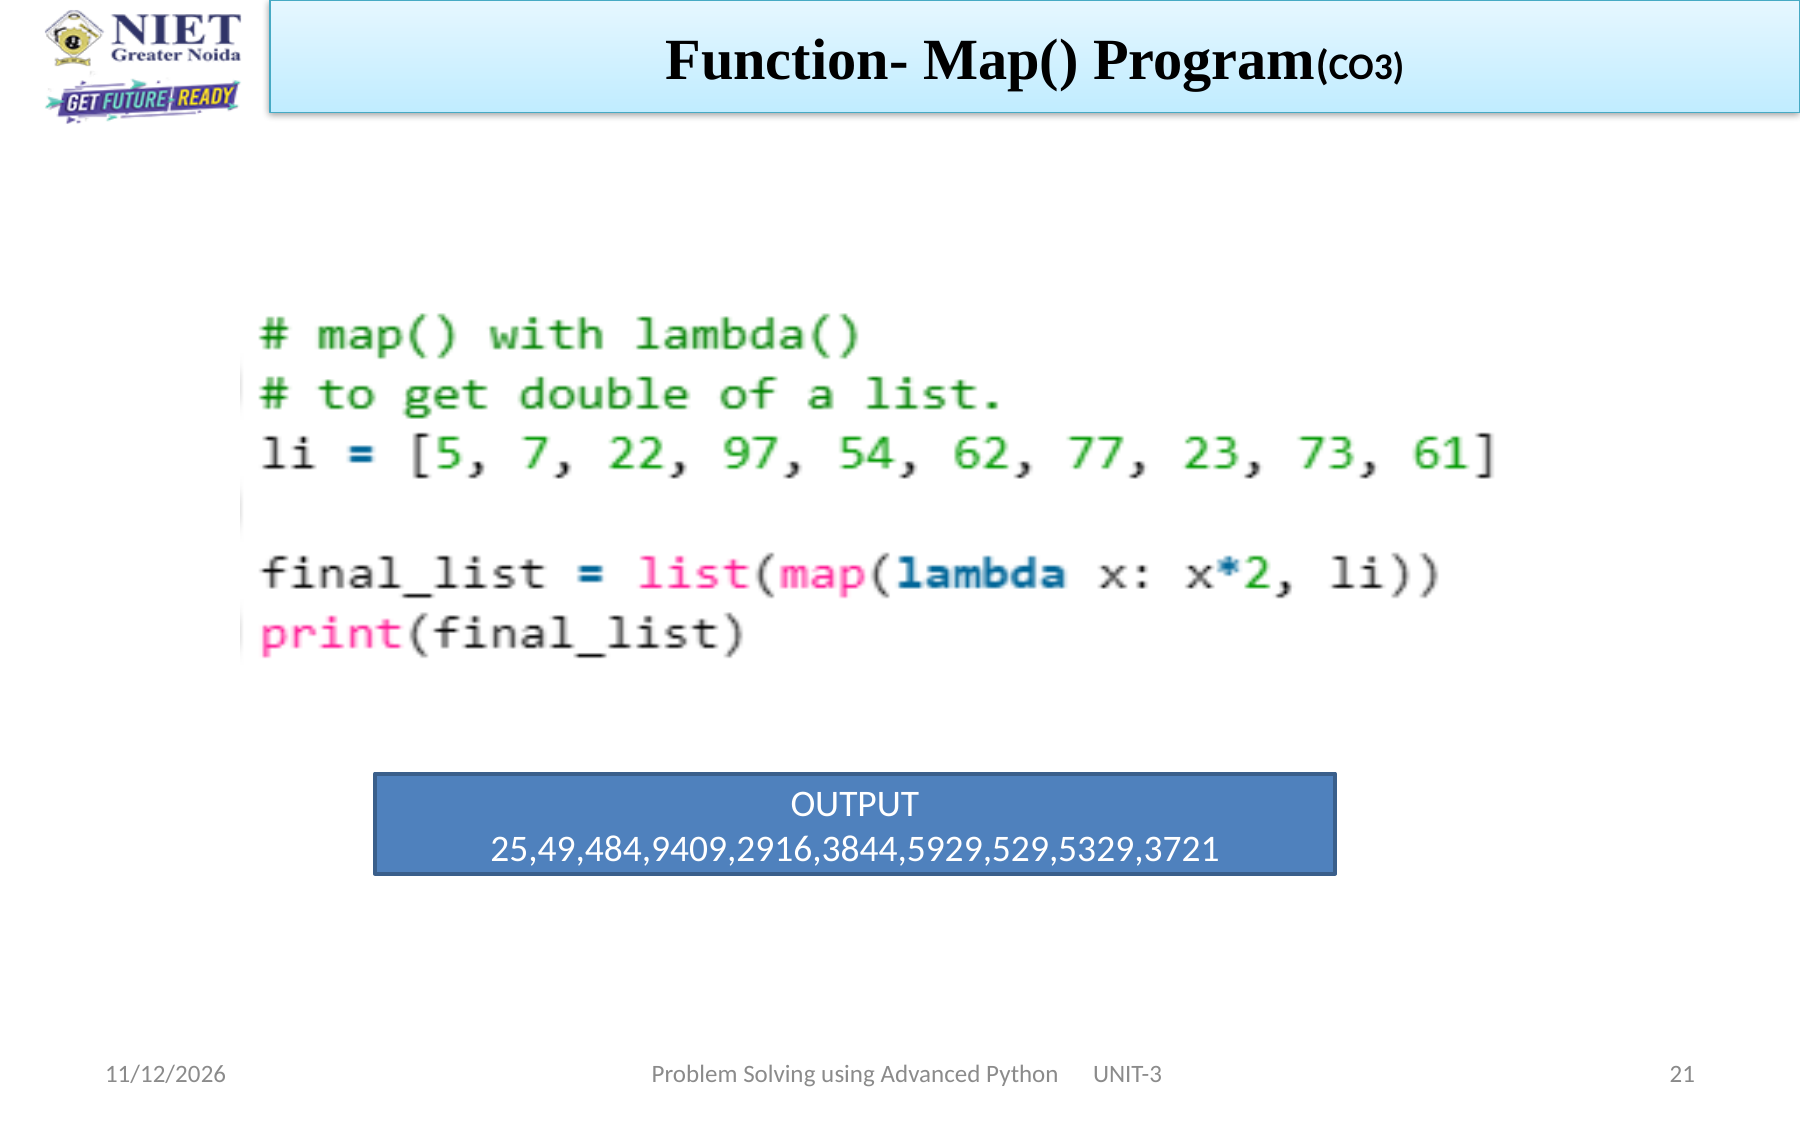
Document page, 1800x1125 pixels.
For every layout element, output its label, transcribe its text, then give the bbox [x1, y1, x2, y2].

footer Problem Solving using Advanced Python UNIT-3 [345, 1042, 1290, 1103]
text_box Function- Map() Program(CO3) [287, 0, 1800, 113]
text_box OUTPUT 25,49,484,9409,2916,3844,5929,529,5329,3721 [373, 772, 1337, 876]
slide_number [90, 1042, 345, 1103]
picture [0, 0, 286, 135]
slide_number 21 [1290, 1042, 1710, 1103]
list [239, 312, 1576, 696]
